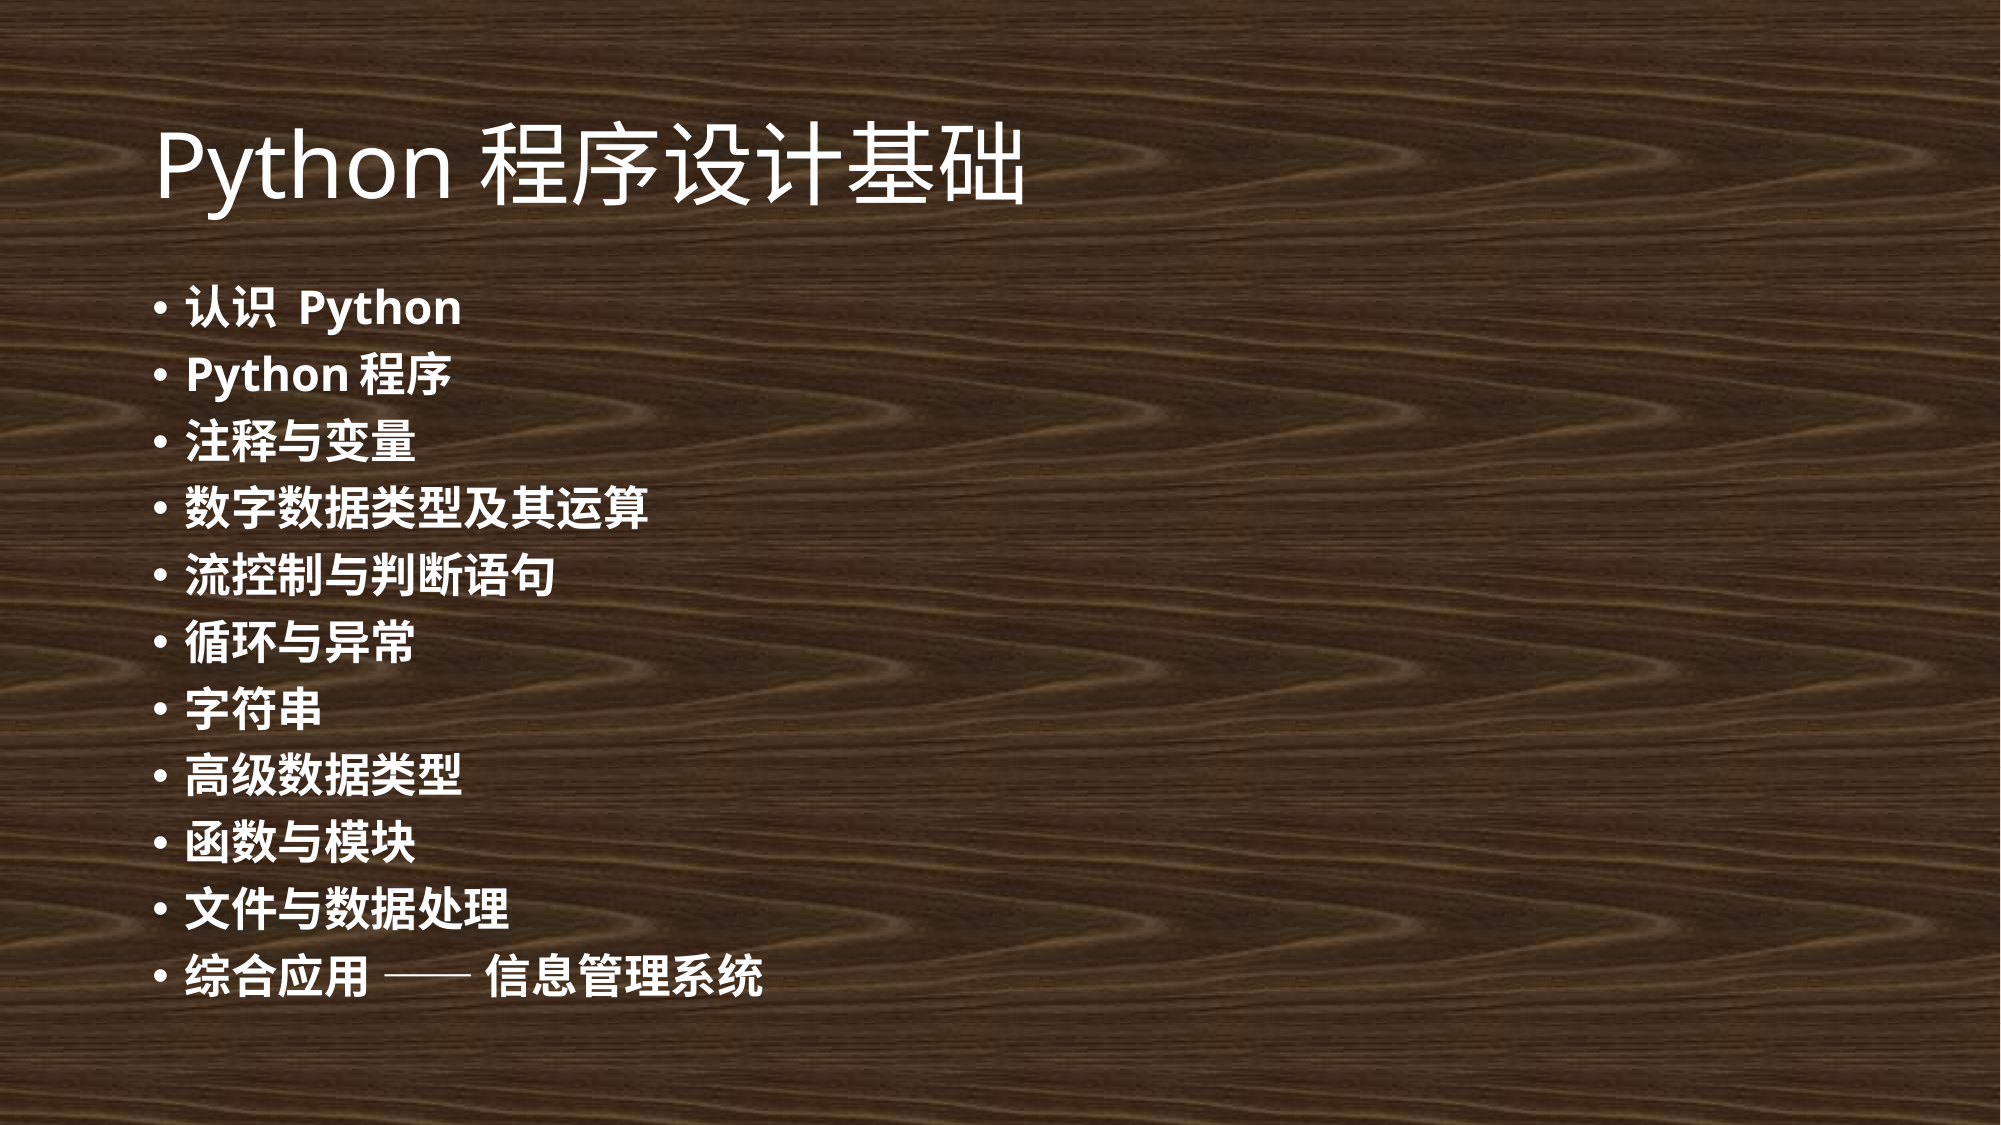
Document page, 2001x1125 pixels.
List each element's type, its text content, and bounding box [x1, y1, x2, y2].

list 认识 Python Python程序 注释与变量 数字数据类型及其运算 流控制与判断语句 循环与异常 字符串 高级数据类型 函数与模块 文件与数据处理 综合应用 —— 信息管理系统 [137, 277, 1863, 1014]
picture [0, 0, 2001, 1125]
title Python程序设计基础 [137, 59, 1863, 277]
